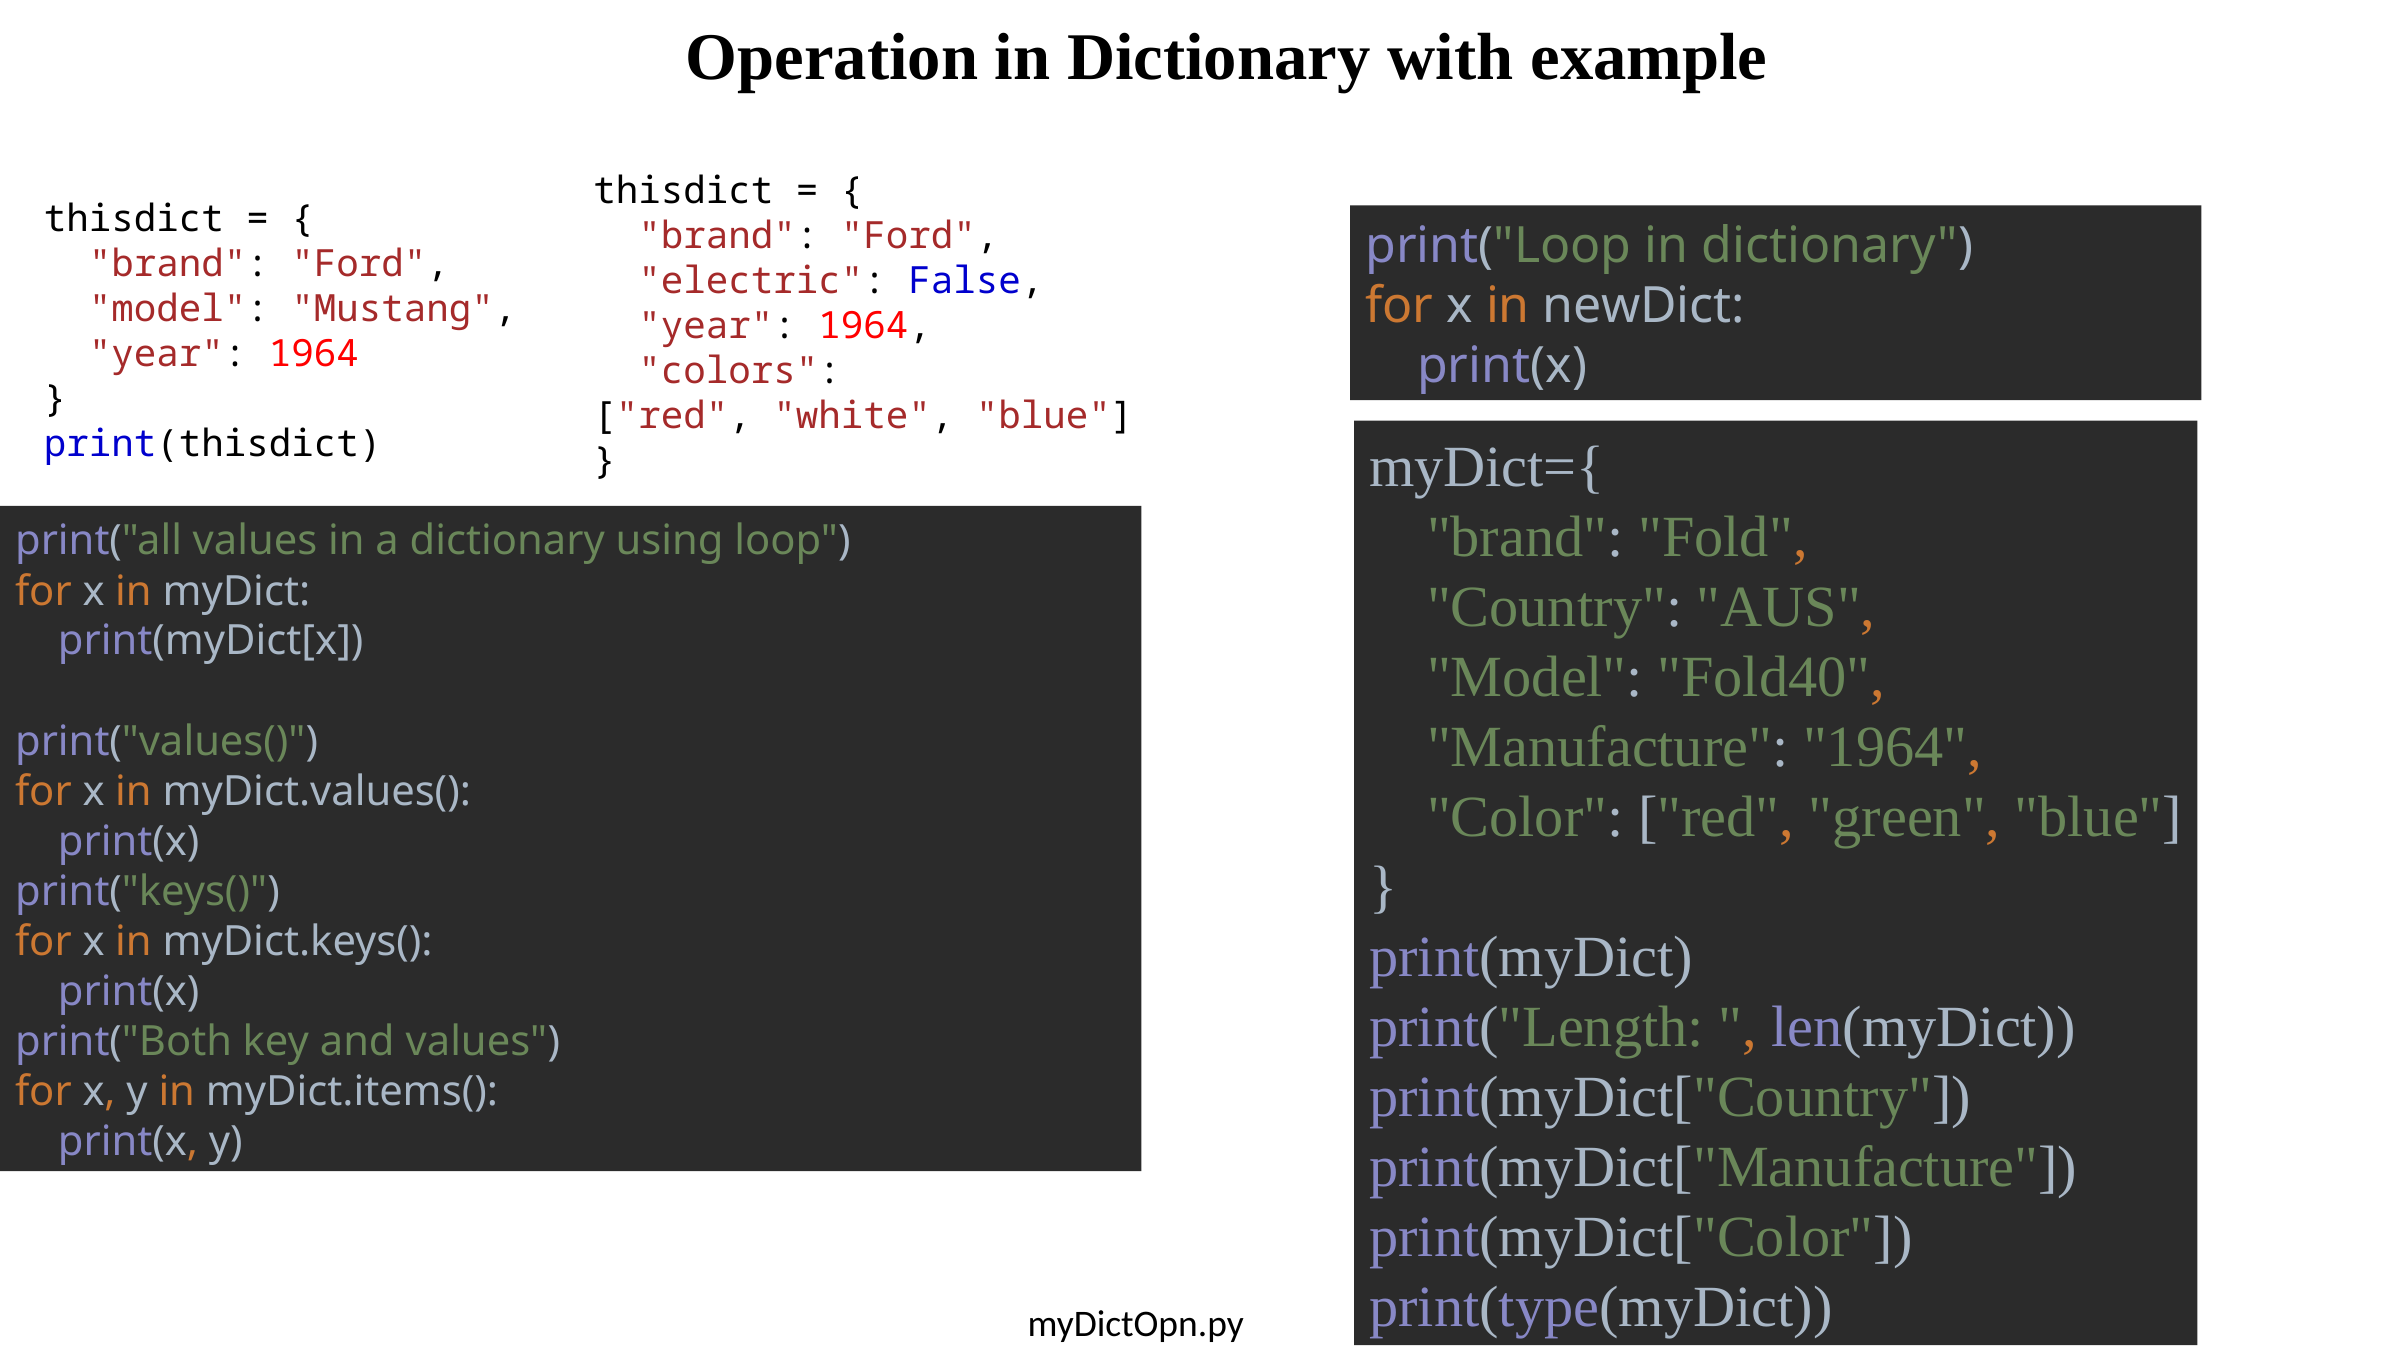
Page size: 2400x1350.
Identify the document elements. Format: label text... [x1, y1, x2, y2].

text_box thisdict = { "brand": "Ford", "electric": False, "year": 1964, "colors": ["red", "white", "blue"] } [578, 158, 1351, 489]
text_box myDict={ "brand": "Fold", "Country": "AUS", "Model": "Fold40", "Manufacture": "1964", "Color": ["red", "green", "blue"] } print(myDict) print("Length: ", len(myDict)) print(myDict["Country"]) print(myDict["Manufacture"]) print(myDict["Color"]) print(type(myDict)) [1354, 420, 2198, 1346]
text_box Operation in Dictionary with example [252, 5, 2202, 101]
text_box print("all values in a dictionary using loop") for x in myDict: print(myDict[x]) print("values()") for x in myDict.values(): print(x) print("keys()") for x in myDict.keys(): print(x) print("Both key and values") for x, y in myDict.items(): print(x, y) [0, 505, 1142, 1172]
text_box myDictOpn.py [1013, 1291, 1259, 1350]
text_box thisdict = { "brand": "Ford", "model": "Mustang", "year": 1964 } print(thisdict) [29, 186, 571, 472]
text_box print("Loop in dictionary") for x in newDict: print(x) [1351, 205, 2202, 401]
